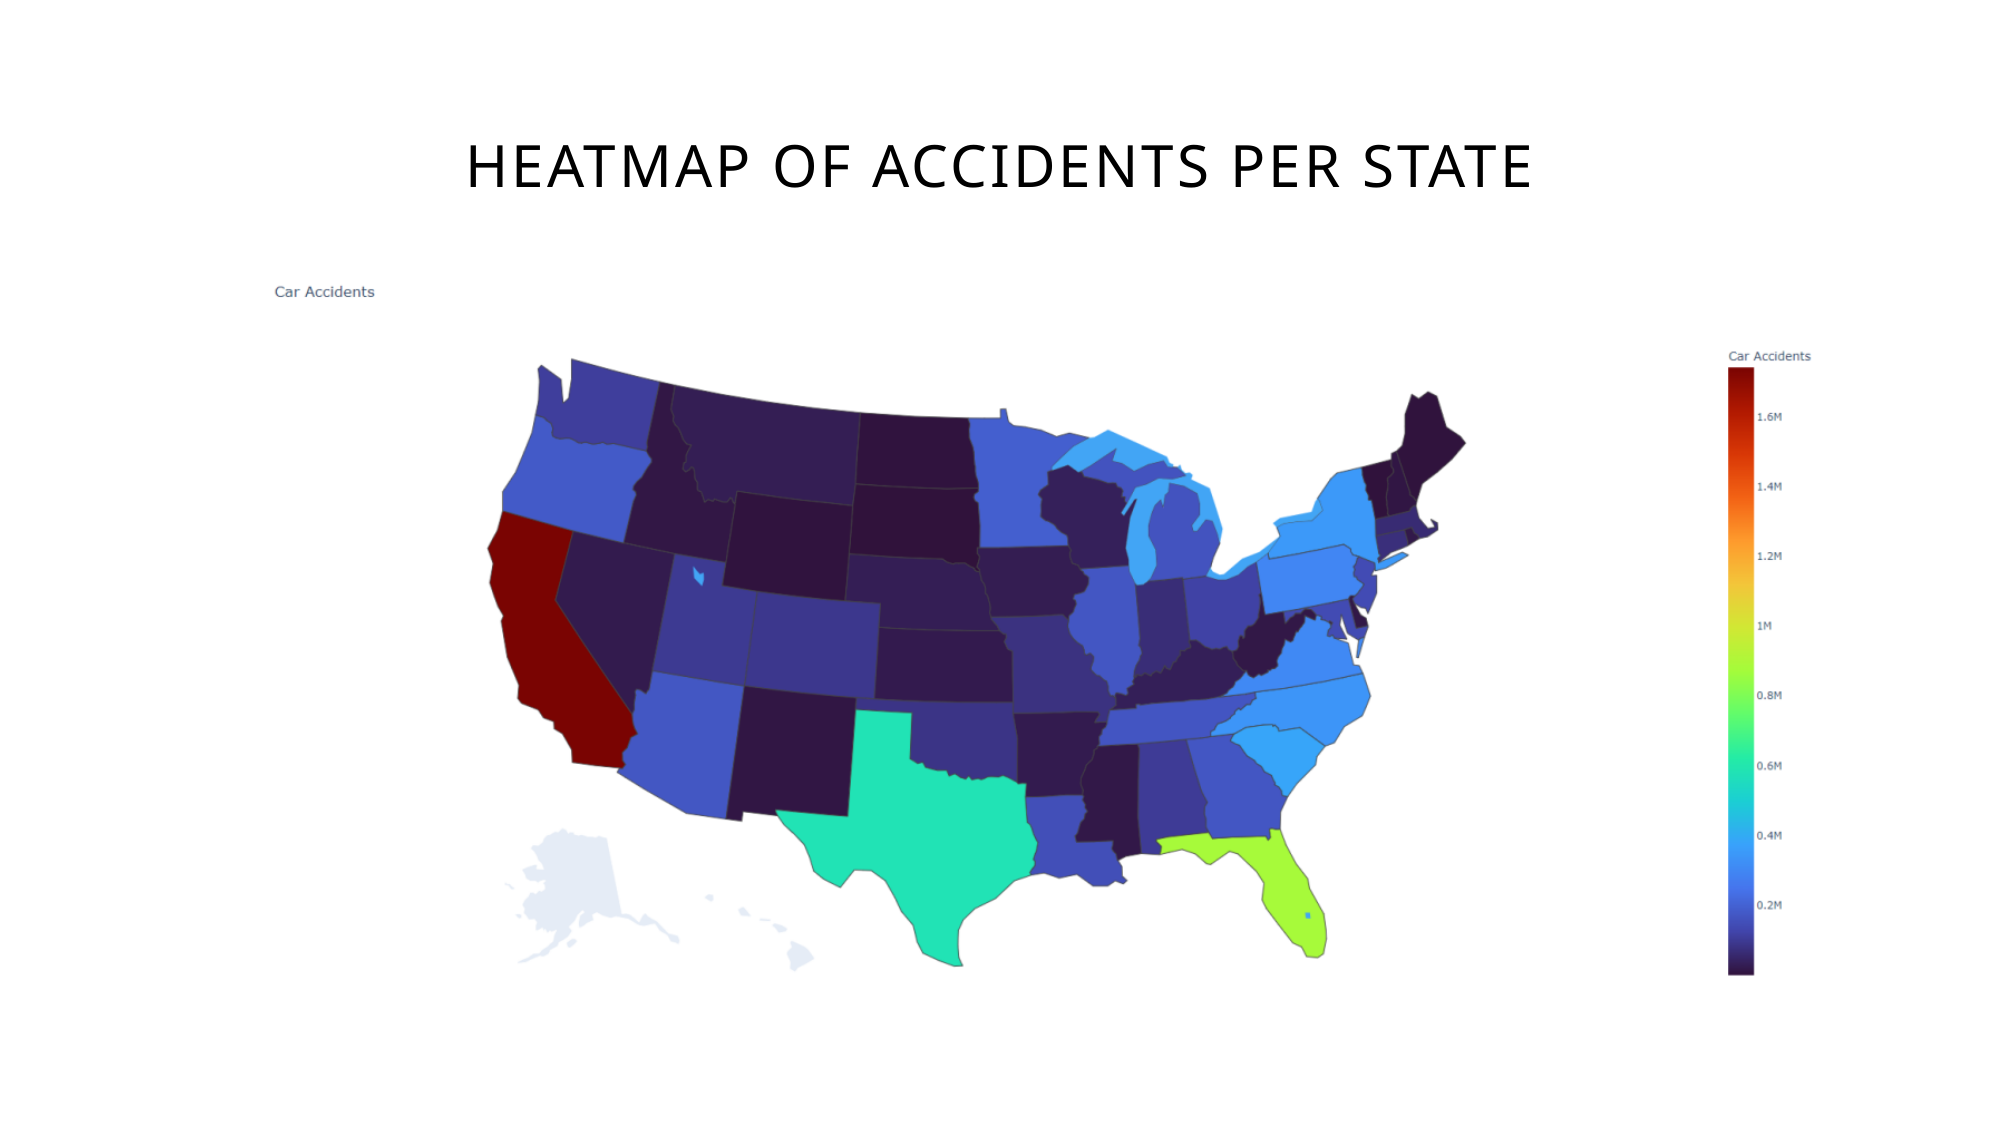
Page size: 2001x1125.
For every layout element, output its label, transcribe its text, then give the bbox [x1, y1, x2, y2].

title Heatmap of accidents per state [137, 59, 1863, 278]
picture [258, 277, 1814, 1009]
